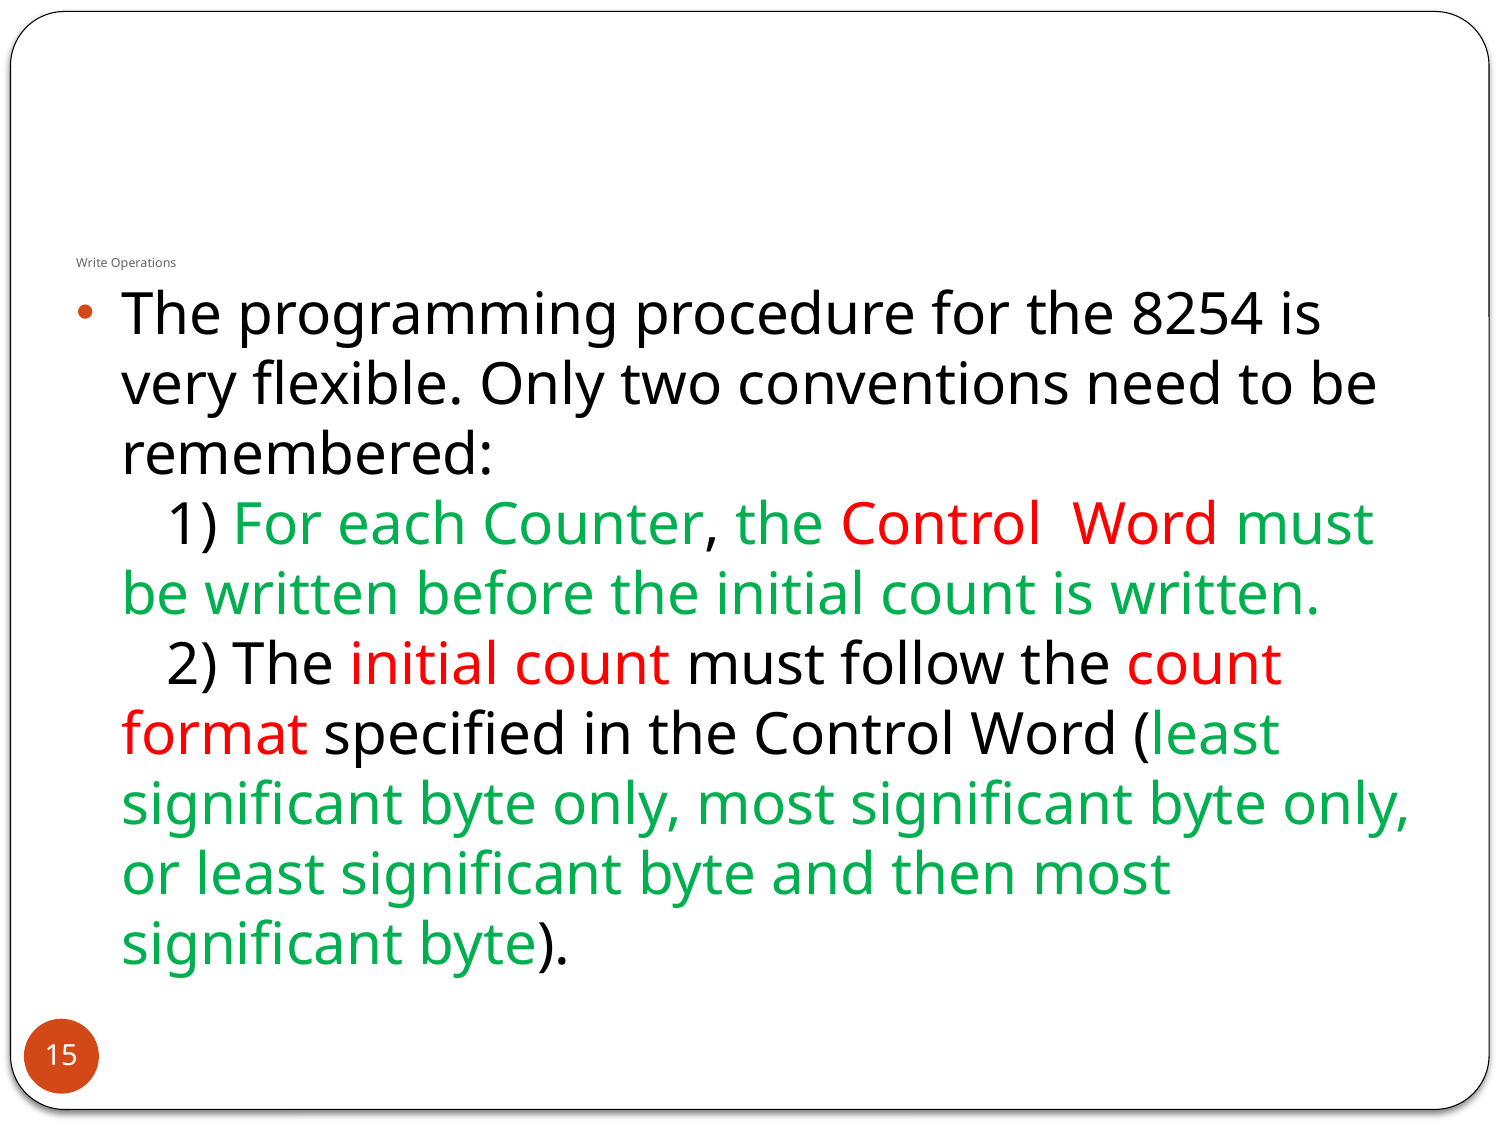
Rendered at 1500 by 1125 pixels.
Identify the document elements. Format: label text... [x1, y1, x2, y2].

title Write Operations [61, 112, 1337, 268]
list The programming procedure for the 8254 is very flexible. Only two conventions need to be remembered: 1) For each Counter, the Control Word must be written before the initial count is written. 2) The initial count must follow the count format specified in the Control Word (least significant byte only, most significant byte only, or least significant byte and then most significant byte). [61, 268, 1450, 1019]
slide_number 15 [23, 1018, 99, 1094]
